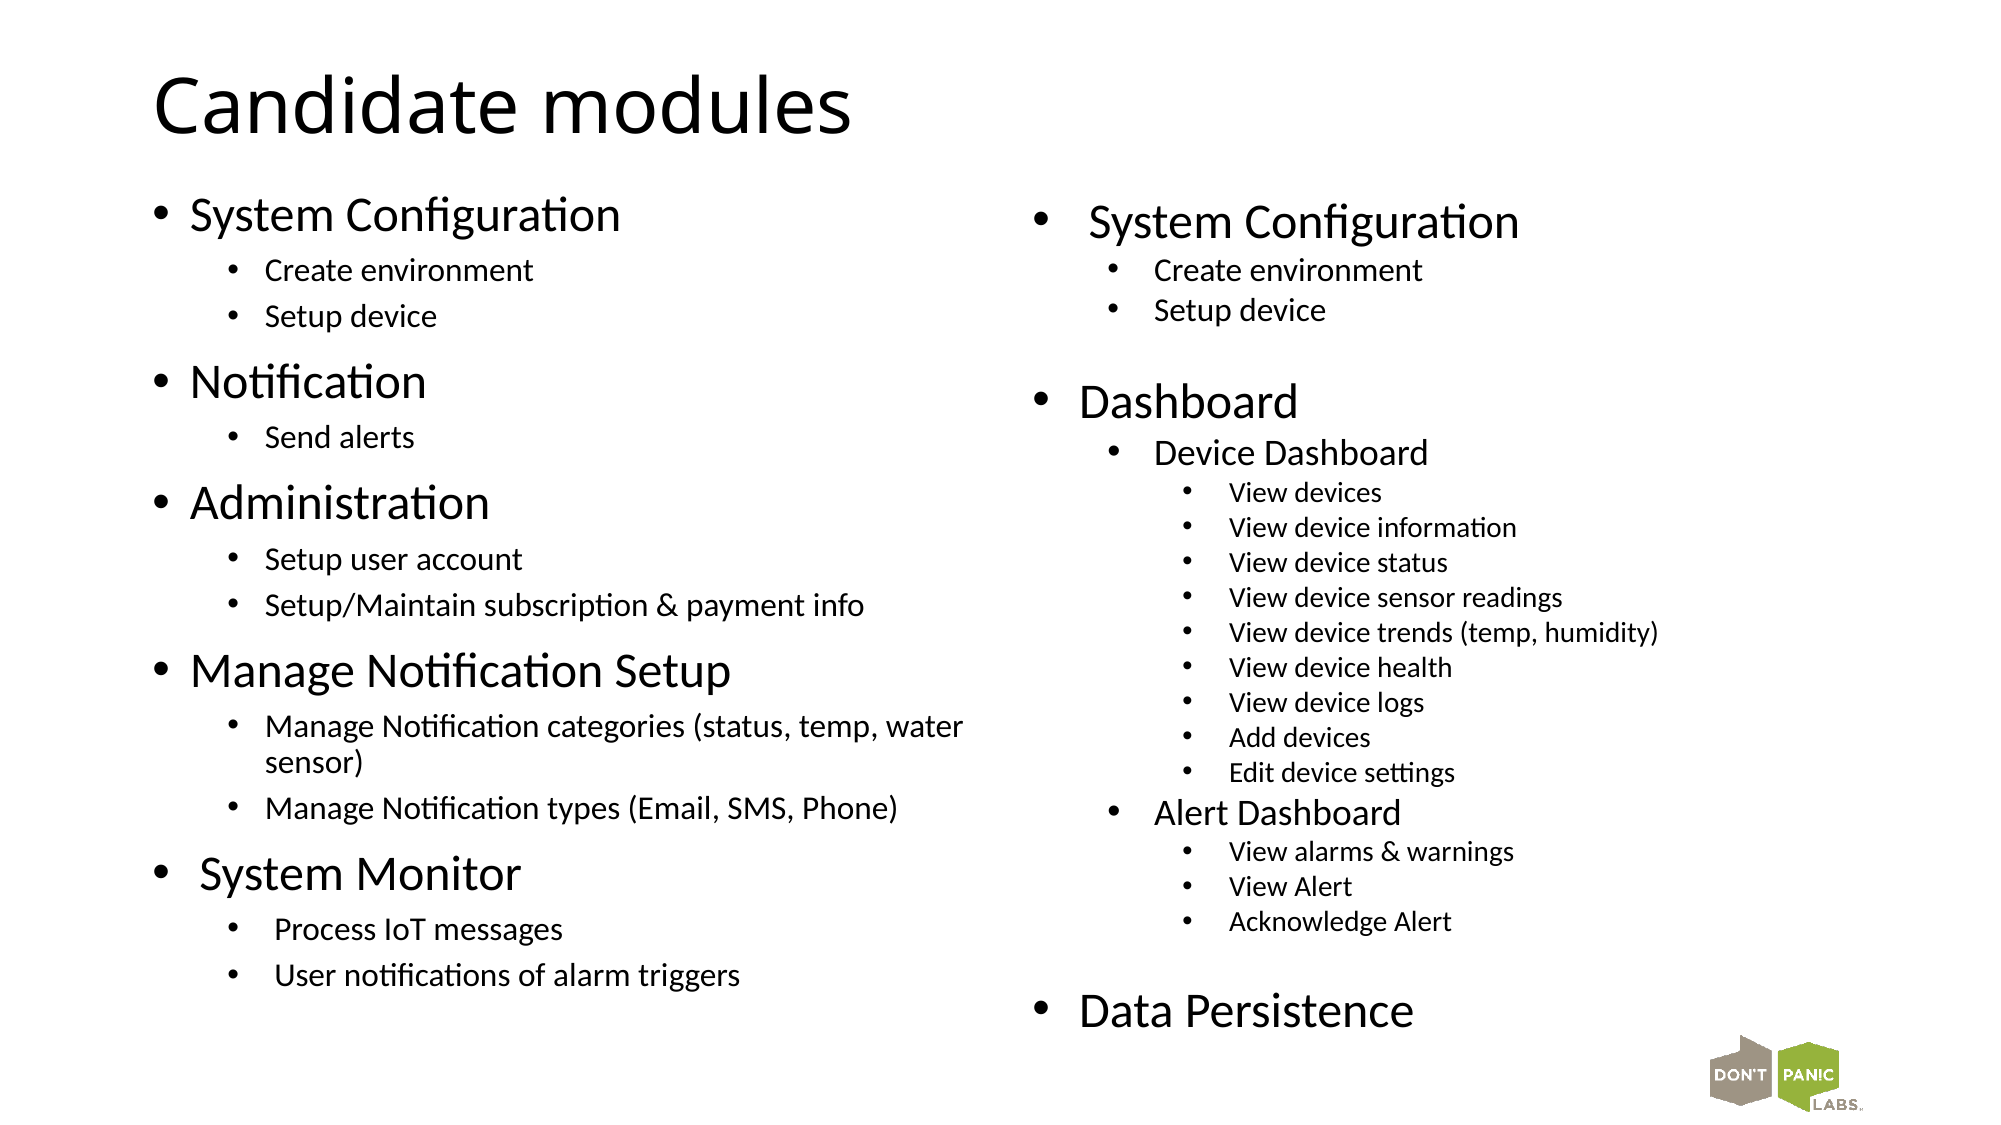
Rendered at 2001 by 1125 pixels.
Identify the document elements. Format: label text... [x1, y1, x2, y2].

text_box System Configuration Create environment Setup device Dashboard Device Dashboard View devices View device information View device status View device sensor readings View device trends (temp, humidity) View device health View device logs Add devices Edit device settings Alert Dashboard View alarms & warnings View Alert Acknowledge Alert Data Persistence [1017, 181, 2000, 1125]
title Candidate modules [137, 59, 1863, 159]
list System Configuration Create environment Setup device Notification Send alerts Administration Setup user account Setup/Maintain subscription & payment info Manage Notification Setup Manage Notification categories (status, temp, water sensor) Manage Notification types (Email, SMS, Phone) System Monitor Process IoT messages User notifications of alarm triggers [137, 181, 1006, 1014]
